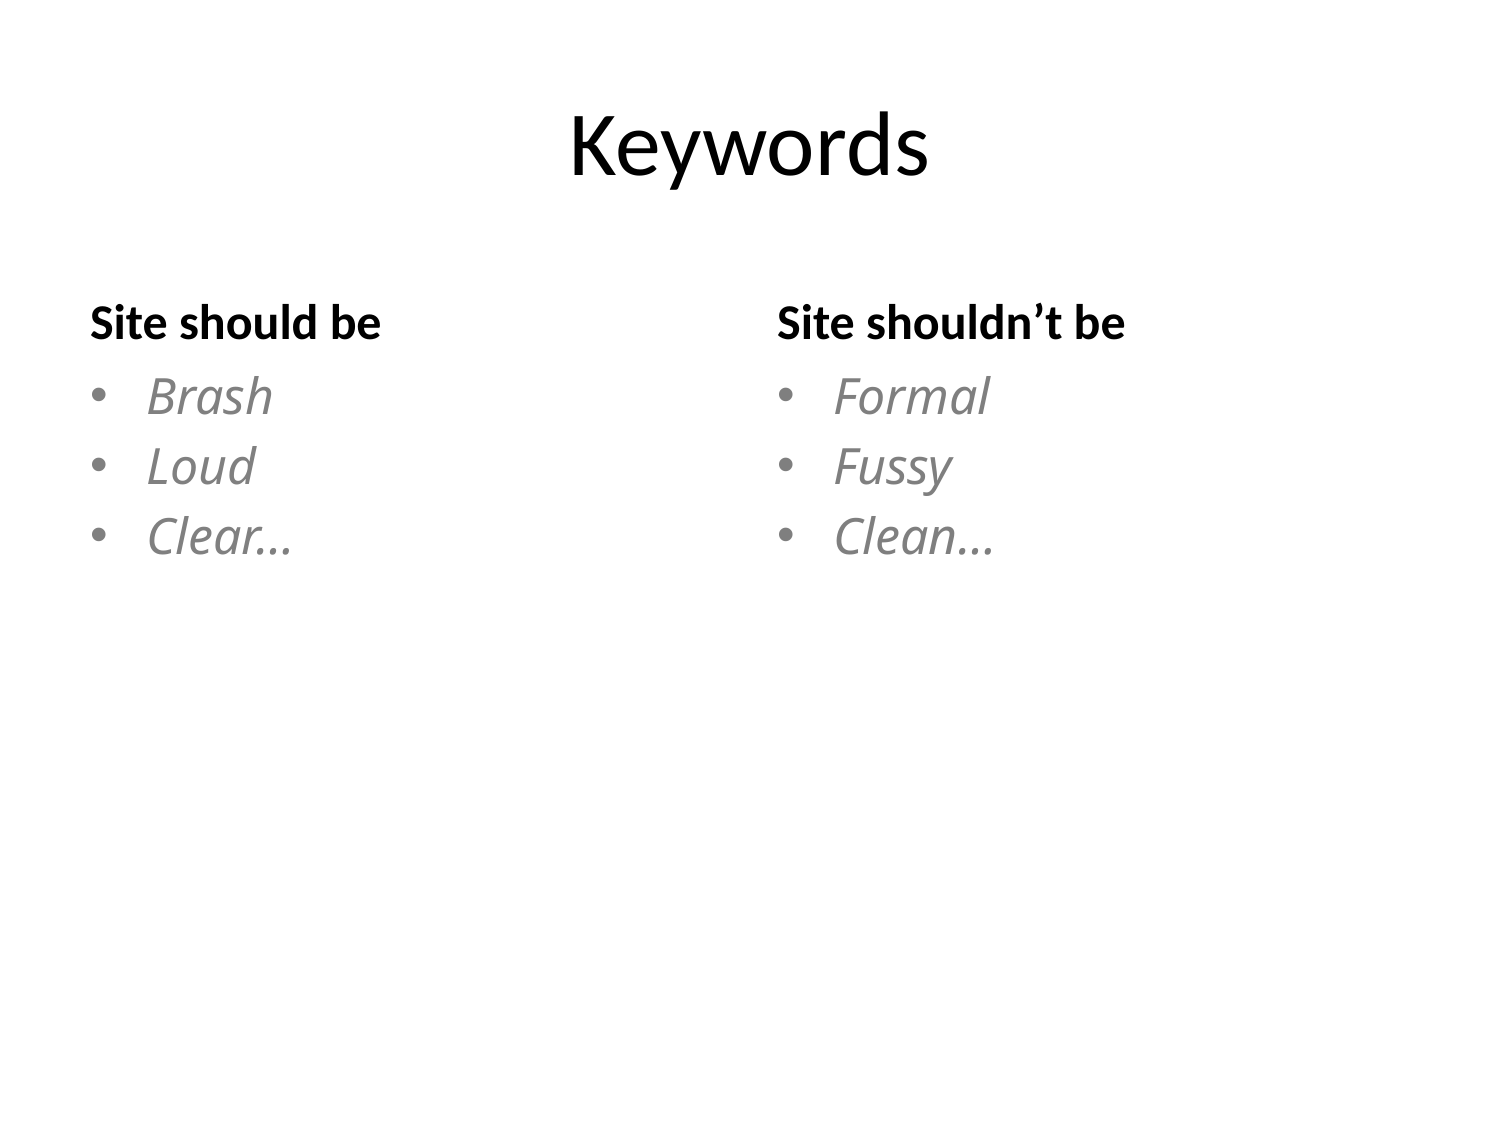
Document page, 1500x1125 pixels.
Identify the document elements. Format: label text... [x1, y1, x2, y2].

list Site should be [75, 251, 738, 356]
list Site shouldn’t be [761, 251, 1425, 356]
title Keywords [75, 45, 1425, 233]
list Formal Fussy Clean… [761, 356, 1425, 1005]
list Brash Loud Clear… [75, 356, 738, 1005]
